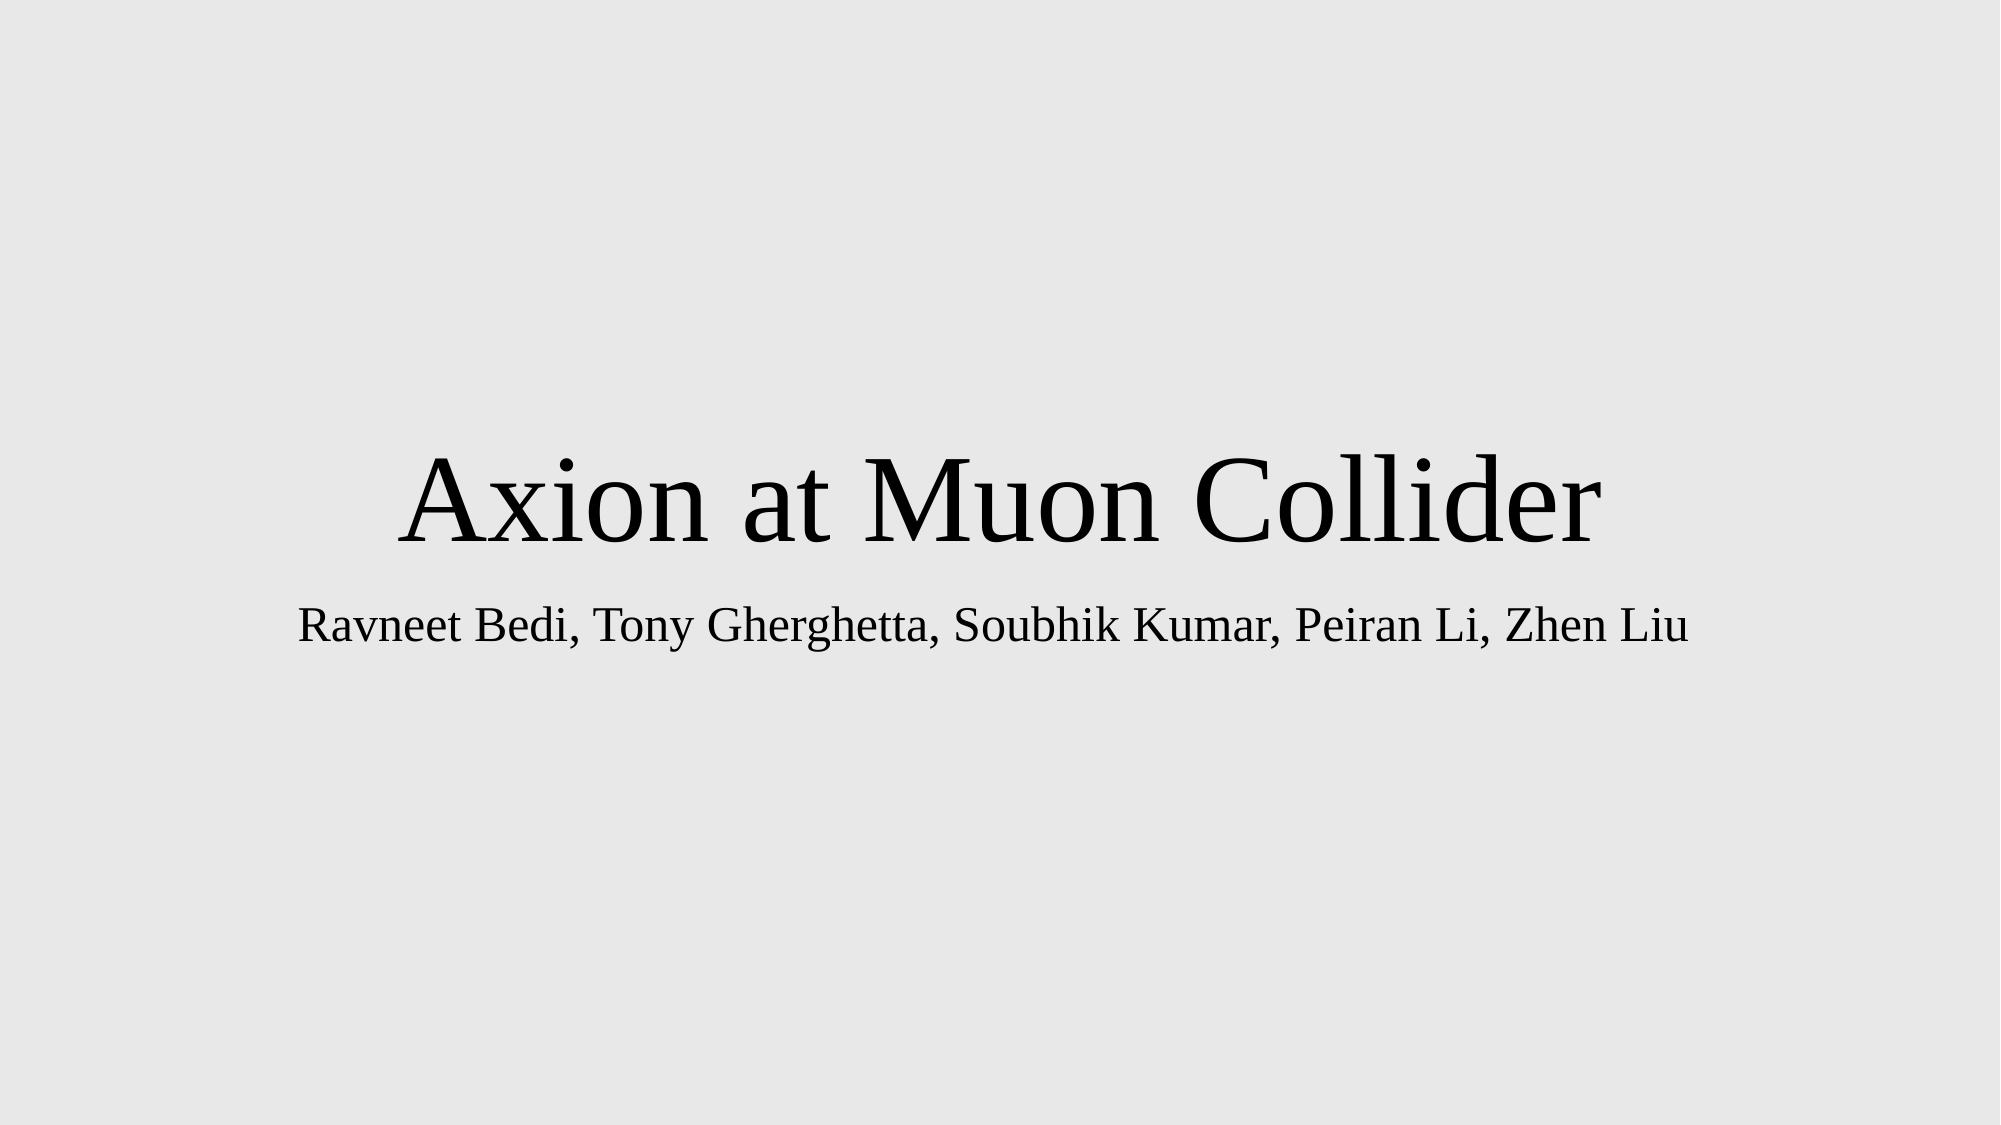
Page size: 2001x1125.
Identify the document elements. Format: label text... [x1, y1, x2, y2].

title Axion at Muon Collider [249, 184, 1750, 576]
subtitle Ravneet Bedi, Tony Gherghetta, Soubhik Kumar, Peiran Li, Zhen Liu [249, 590, 1750, 863]
